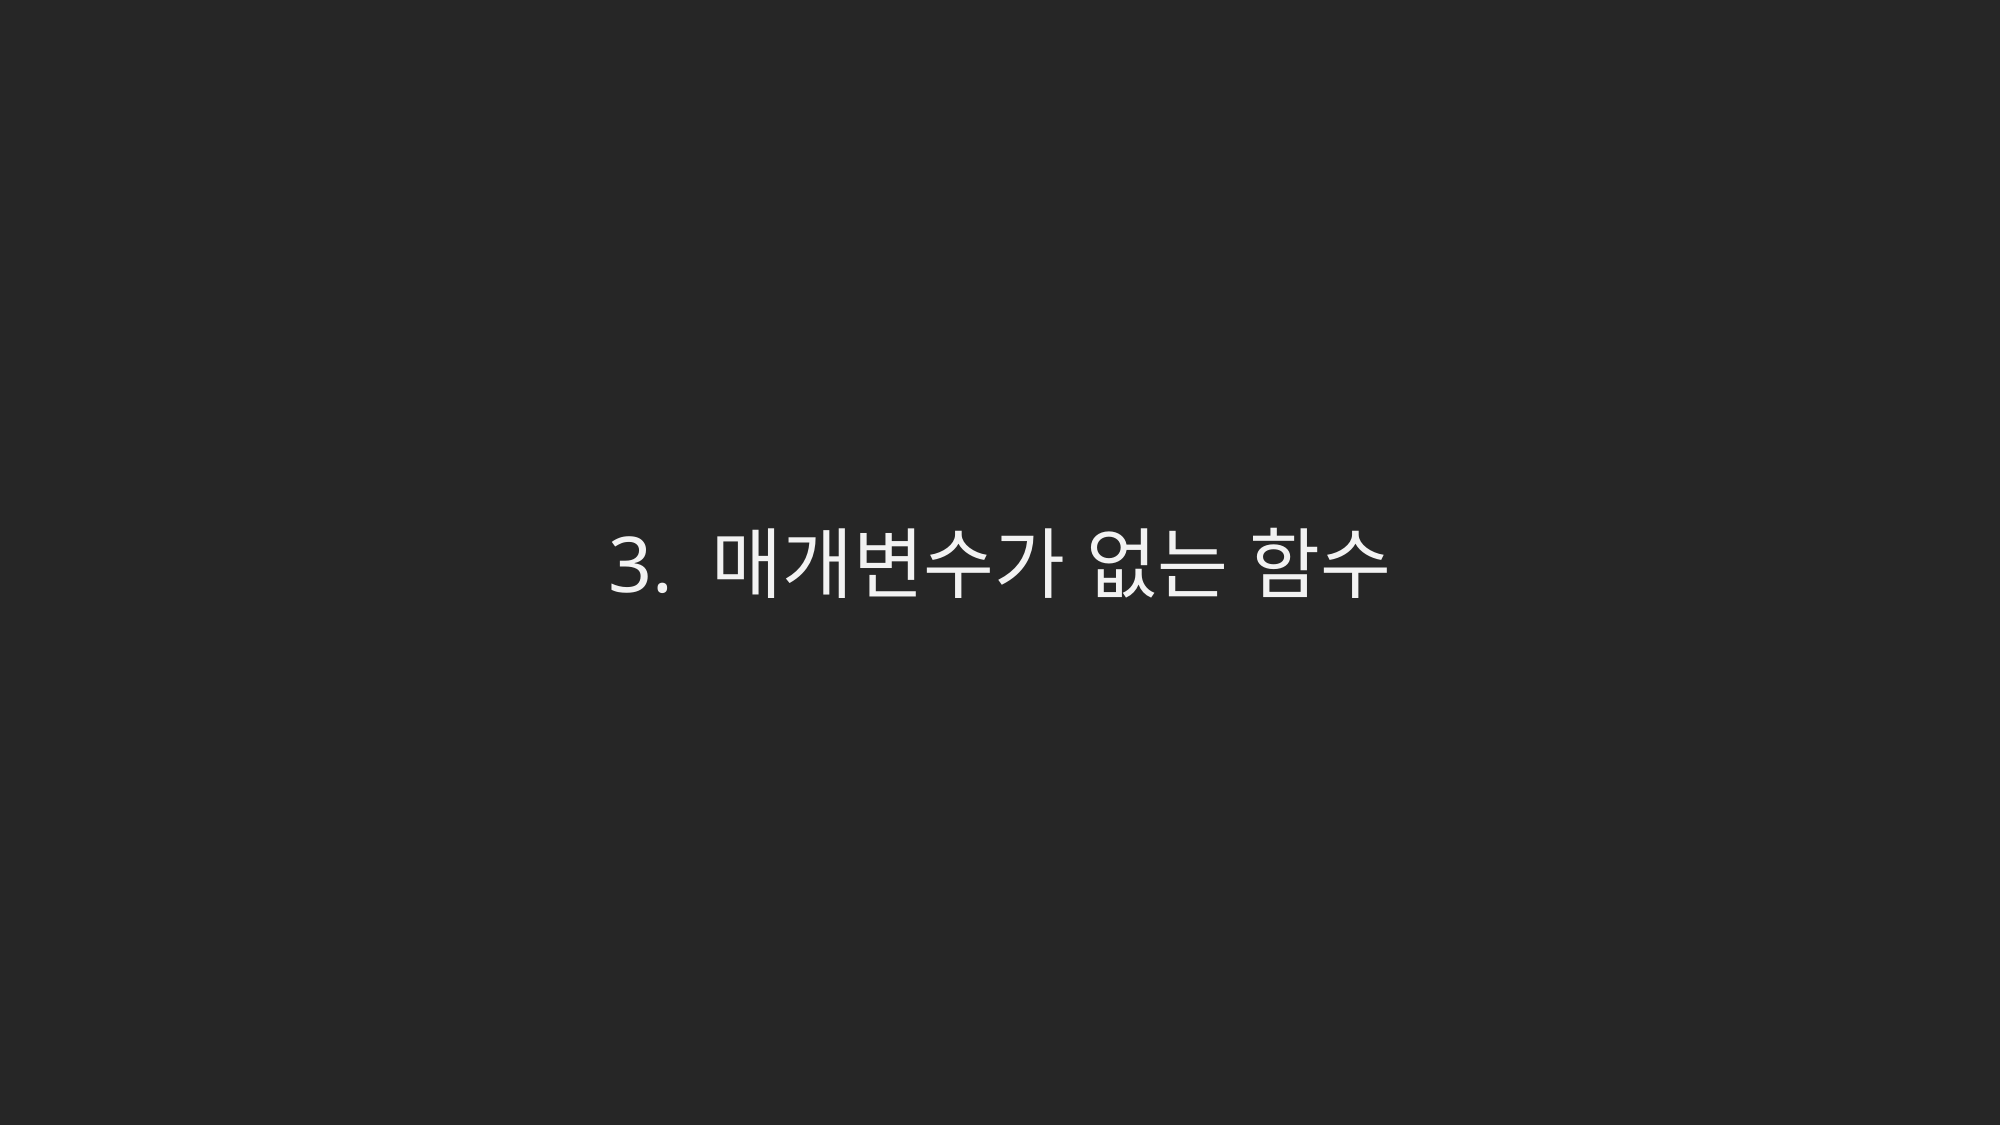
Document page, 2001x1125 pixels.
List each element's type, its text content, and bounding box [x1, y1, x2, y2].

text_box 3. 매개변수가 없는 함수 [593, 508, 1407, 616]
